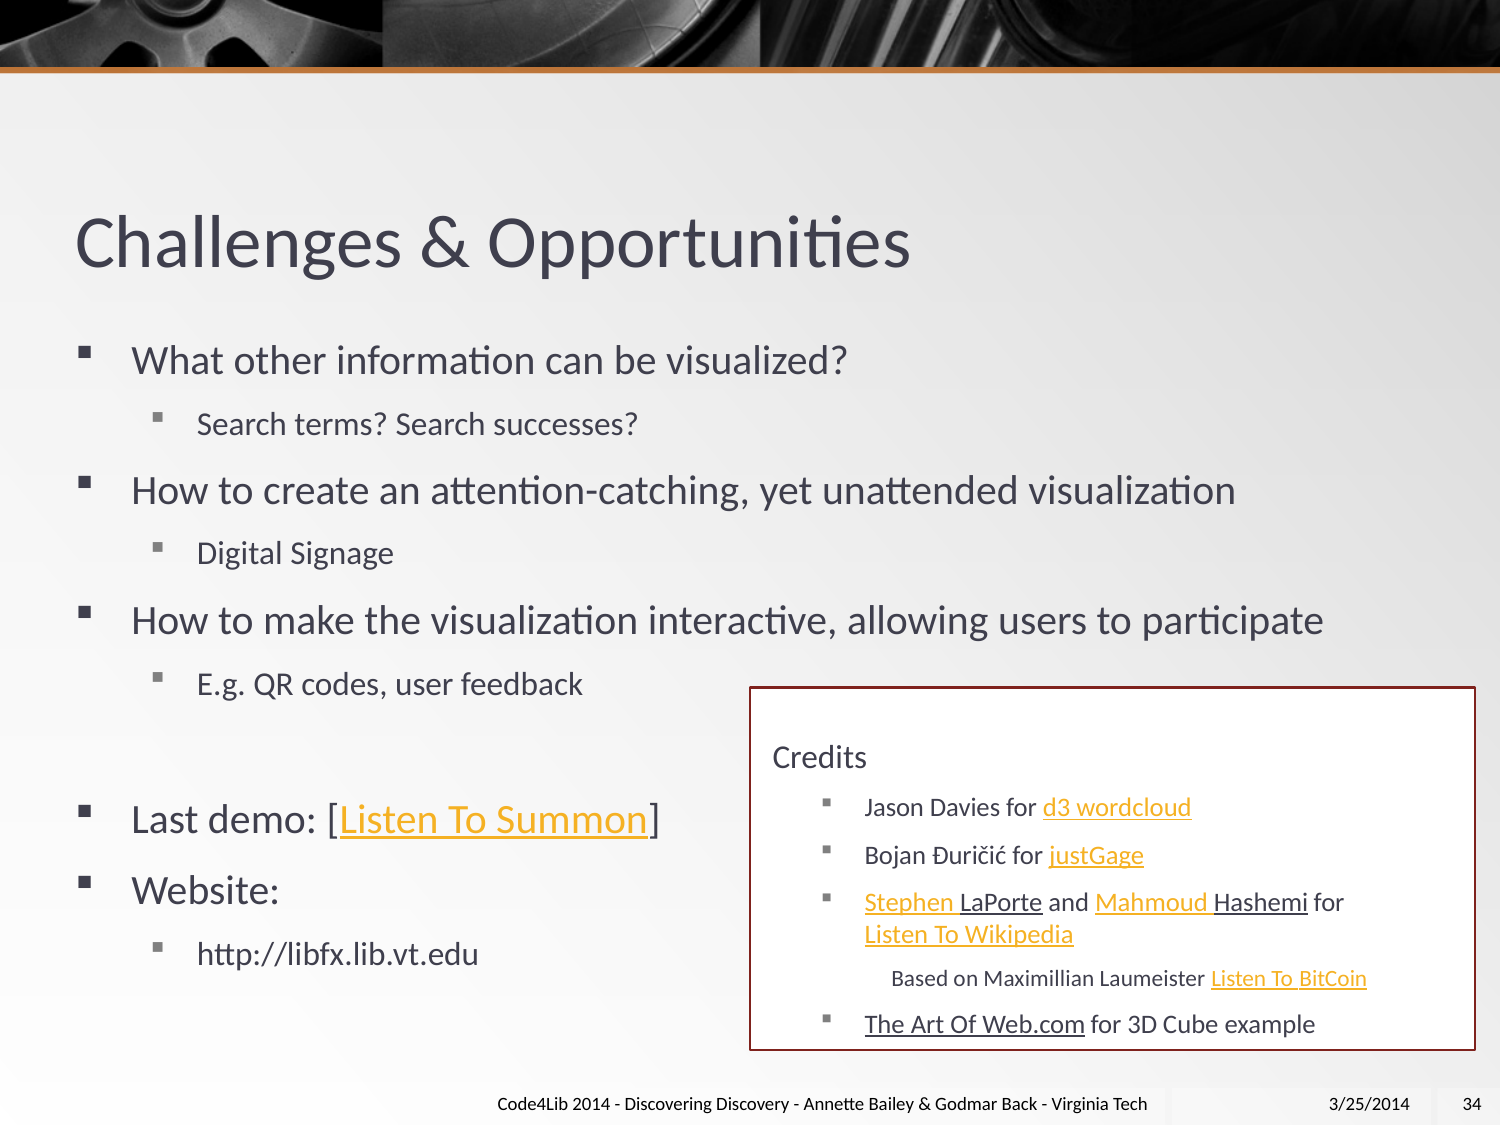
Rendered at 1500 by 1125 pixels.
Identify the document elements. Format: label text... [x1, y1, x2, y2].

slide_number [1175, 1084, 1425, 1122]
list What other information can be visualized? Search terms? Search successes? How to create an attention-catching, yet unattended visualization Digital Signage How to make the visualization interactive, allowing users to participate E.g. QR codes, user feedback Last demo: [Listen To Summon] Website: http://libfx.lib.vt.edu [75, 324, 1425, 1005]
title Challenges & Opportunities [75, 162, 1425, 313]
text_box Credits Jason Davies for d3 wordcloud Bojan Đuričić for justGage Stephen LaPorte and Mahmoud Hashemi for Listen To Wikipedia Based on Maximillian Laumeister Listen To BitCoin The Art Of Web.com for 3D Cube example [749, 686, 1476, 1051]
picture [0, 0, 1500, 67]
footer Code4Lib 2014 - Discovering Discovery - Annette Bailey & Godmar Back - Virginia Tech [75, 1084, 1163, 1122]
slide_number 34 [1434, 1084, 1497, 1122]
